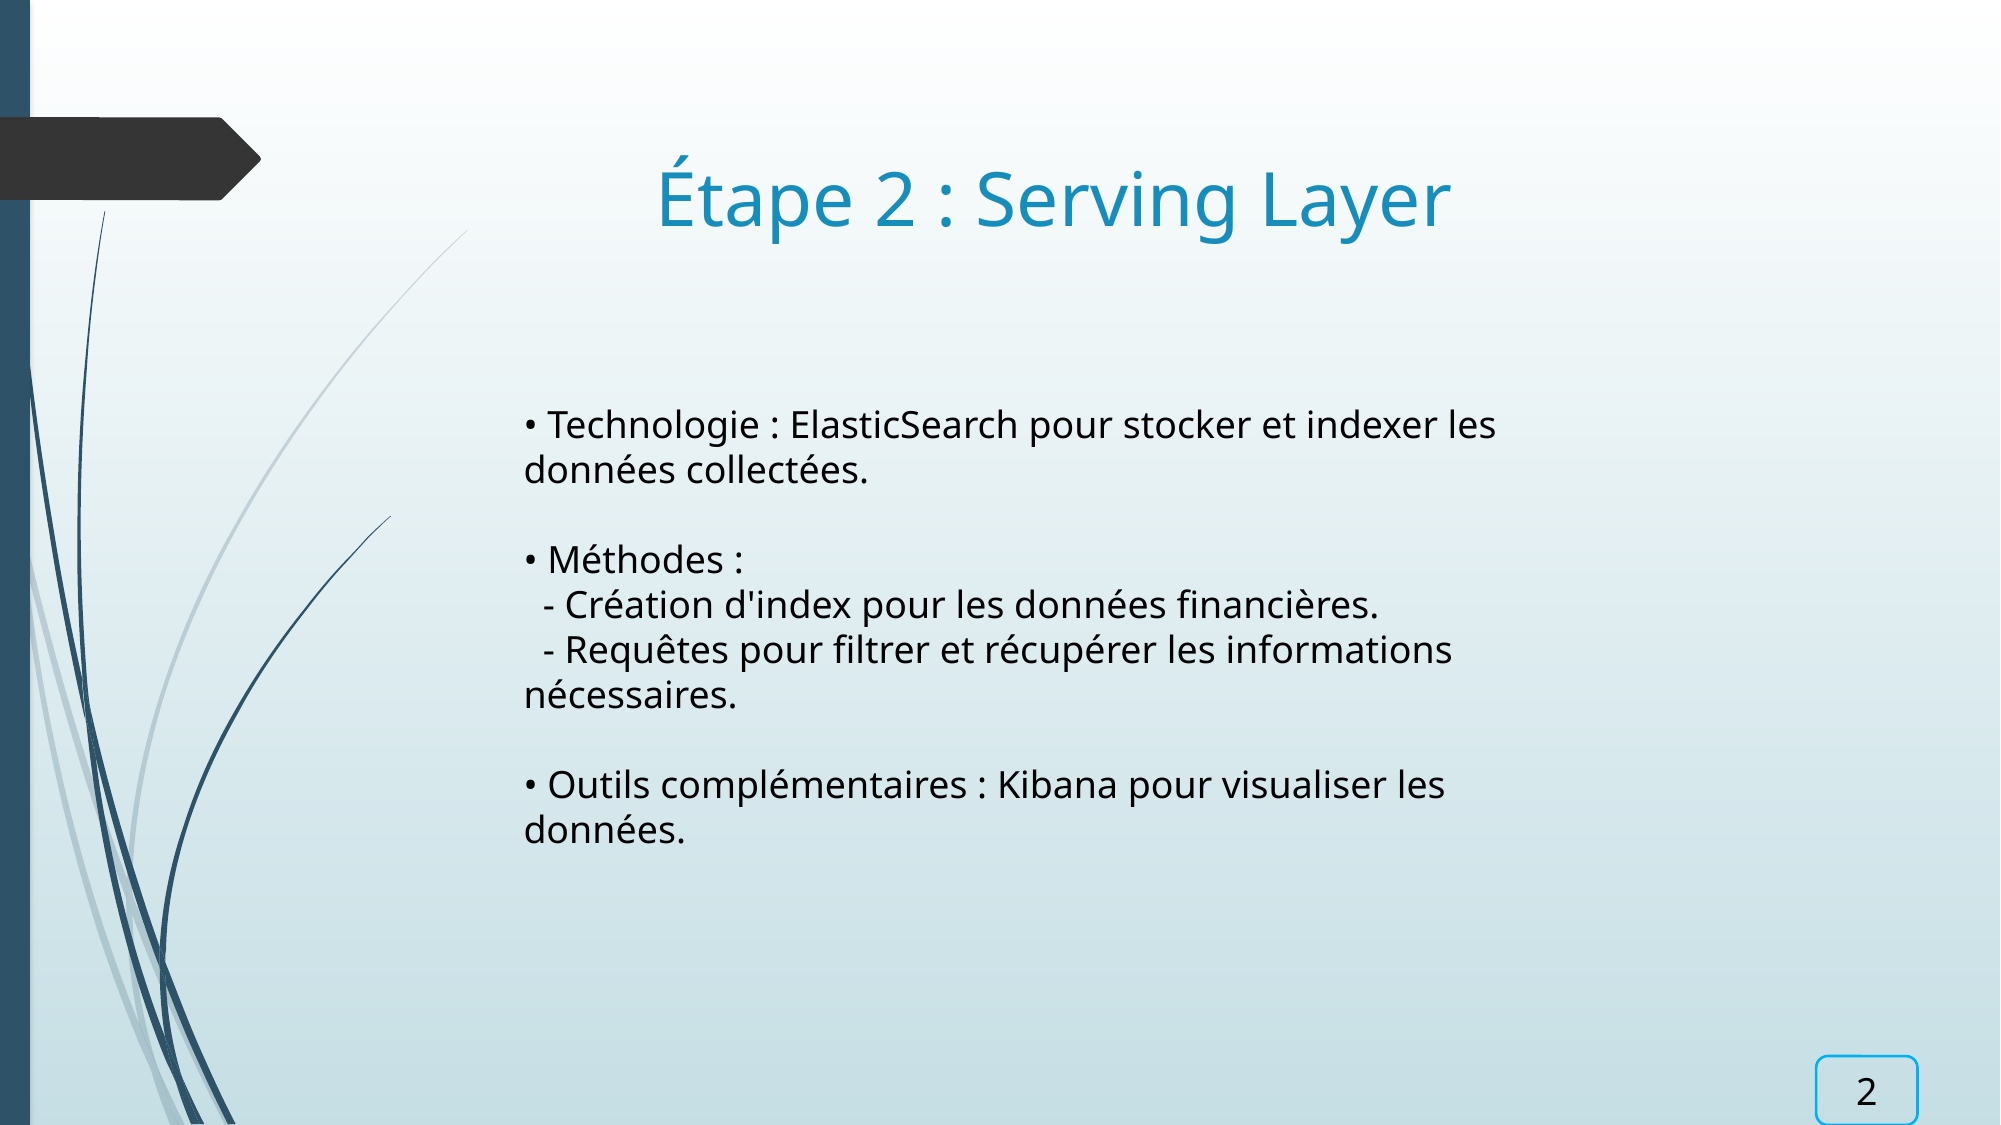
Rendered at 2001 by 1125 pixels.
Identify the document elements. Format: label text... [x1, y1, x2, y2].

text_box 2 [1814, 1054, 1919, 1125]
text_box • Technologie : ElasticSearch pour stocker et indexer les données collectées. • Méthodes : - Création d'index pour les données financières. - Requêtes pour filtrer et récupérer les informations nécessaires. • Outils complémentaires : Kibana pour visualiser les données. [508, 393, 1592, 903]
text_box Étape 2 : Serving Layer [478, 144, 1630, 314]
